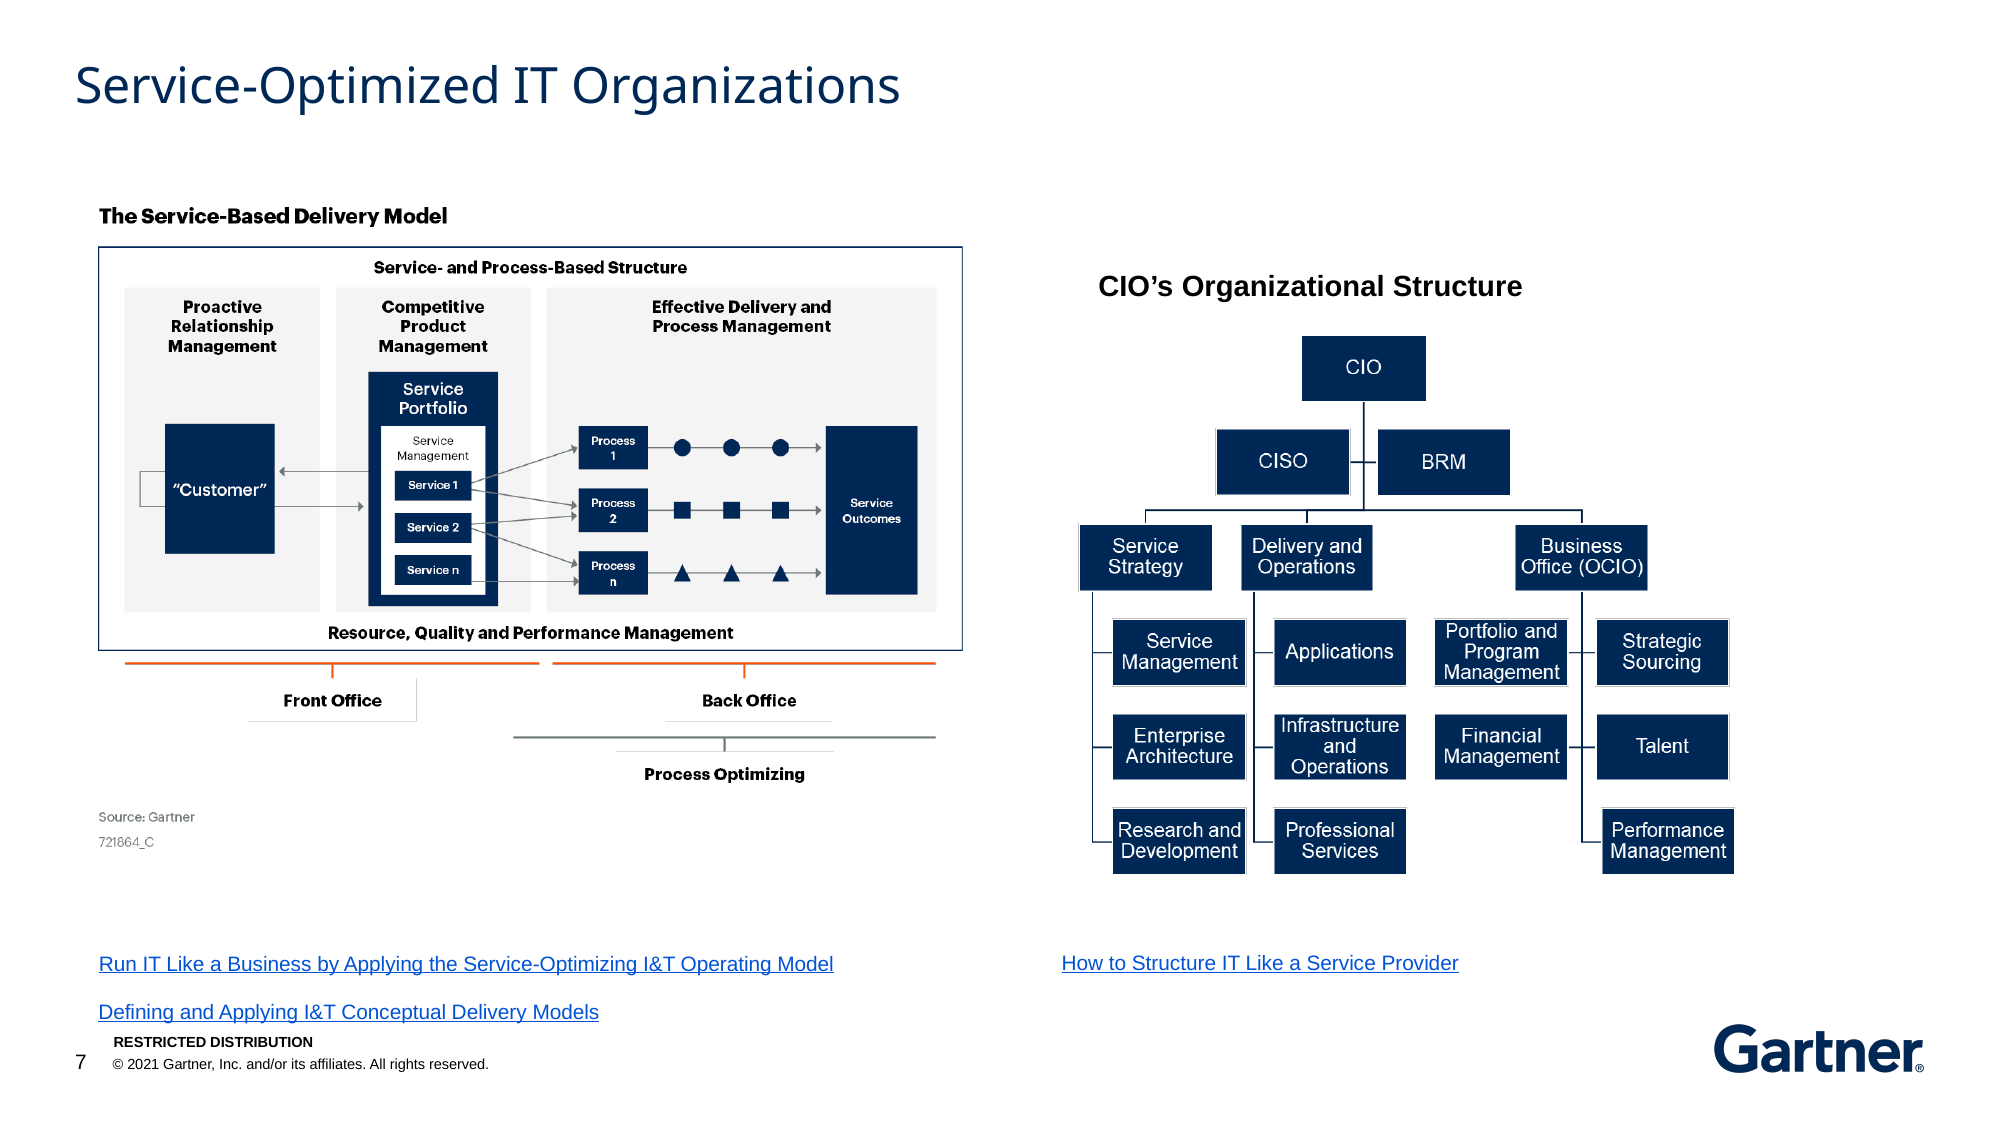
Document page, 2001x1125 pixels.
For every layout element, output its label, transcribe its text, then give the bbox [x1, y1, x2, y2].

text_box Defining and Applying I&T Conceptual Delivery Models [98, 991, 600, 1031]
text_box Run IT Like a Business by Applying the Service-Optimizing I&T Operating Model [84, 942, 1085, 983]
text_box How to Structure IT Like a Service Provider [1046, 942, 1474, 982]
text_box CIO’s Organizational Structure [1098, 260, 1524, 311]
picture [74, 183, 2000, 875]
picture [1714, 1024, 1924, 1073]
title Service-Optimized IT Organizations [75, 60, 1925, 133]
